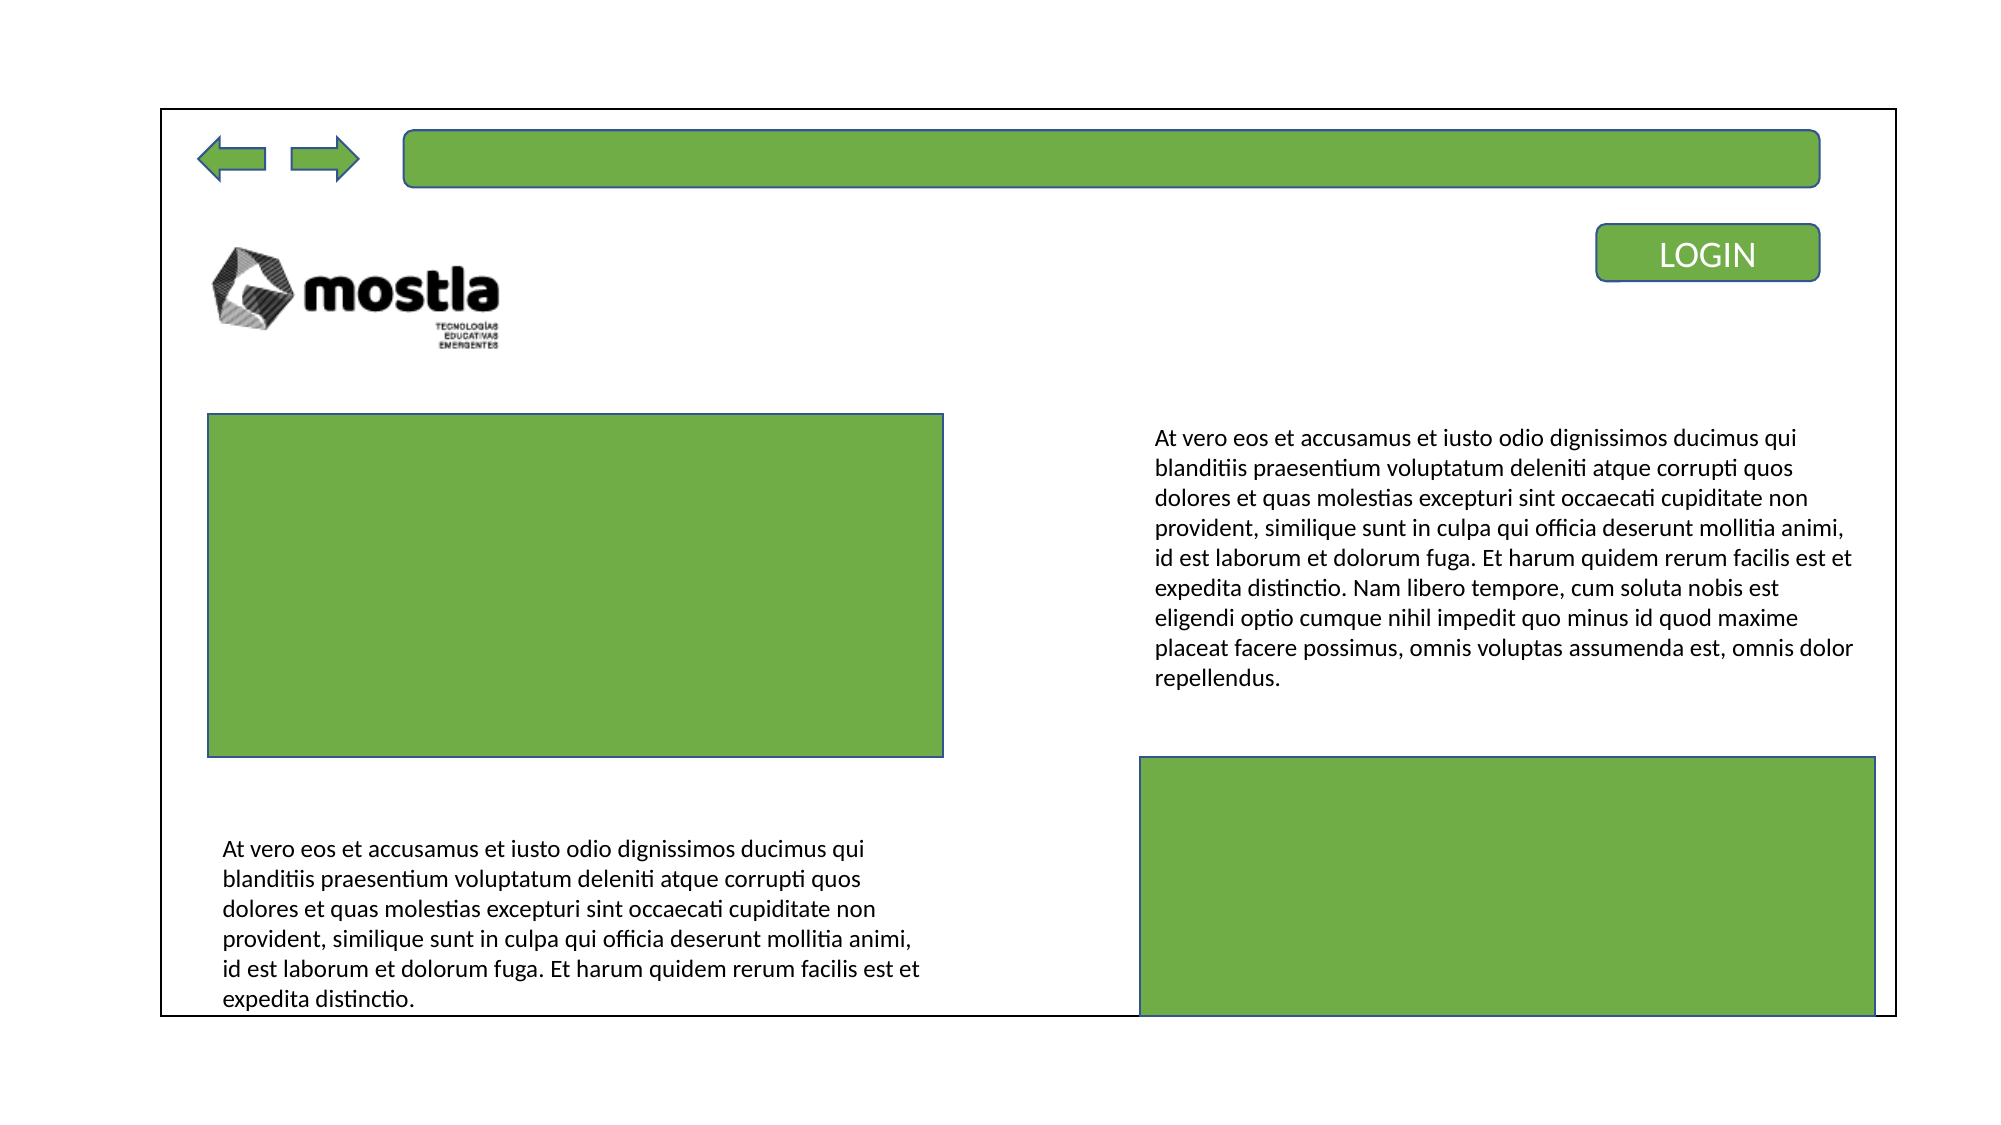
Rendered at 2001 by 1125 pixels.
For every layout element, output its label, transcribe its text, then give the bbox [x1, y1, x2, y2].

text_box [207, 413, 944, 758]
text_box [196, 134, 267, 183]
picture [207, 243, 510, 352]
text_box LOGIN [1595, 223, 1821, 283]
text_box [290, 134, 361, 183]
text_box [1139, 756, 1876, 1017]
text_box At vero eos et accusamus et iusto odio dignissimos ducimus qui blanditiis praesentium voluptatum deleniti atque corrupti quos dolores et quas molestias excepturi sint occaecati cupiditate non provident, similique sunt in culpa qui officia deserunt mollitia animi, id est laborum et dolorum fuga. Et harum quidem rerum facilis est et expedita distinctio. [207, 824, 943, 1020]
text_box [160, 108, 1897, 1017]
text_box [402, 129, 1821, 189]
text_box At vero eos et accusamus et iusto odio dignissimos ducimus qui blanditiis praesentium voluptatum deleniti atque corrupti quos dolores et quas molestias excepturi sint occaecati cupiditate non provident, similique sunt in culpa qui officia deserunt mollitia animi, id est laborum et dolorum fuga. Et harum quidem rerum facilis est et expedita distinctio. Nam libero tempore, cum soluta nobis est eligendi optio cumque nihil impedit quo minus id quod maxime placeat facere possimus, omnis voluptas assumenda est, omnis dolor repellendus. [1139, 414, 1875, 699]
